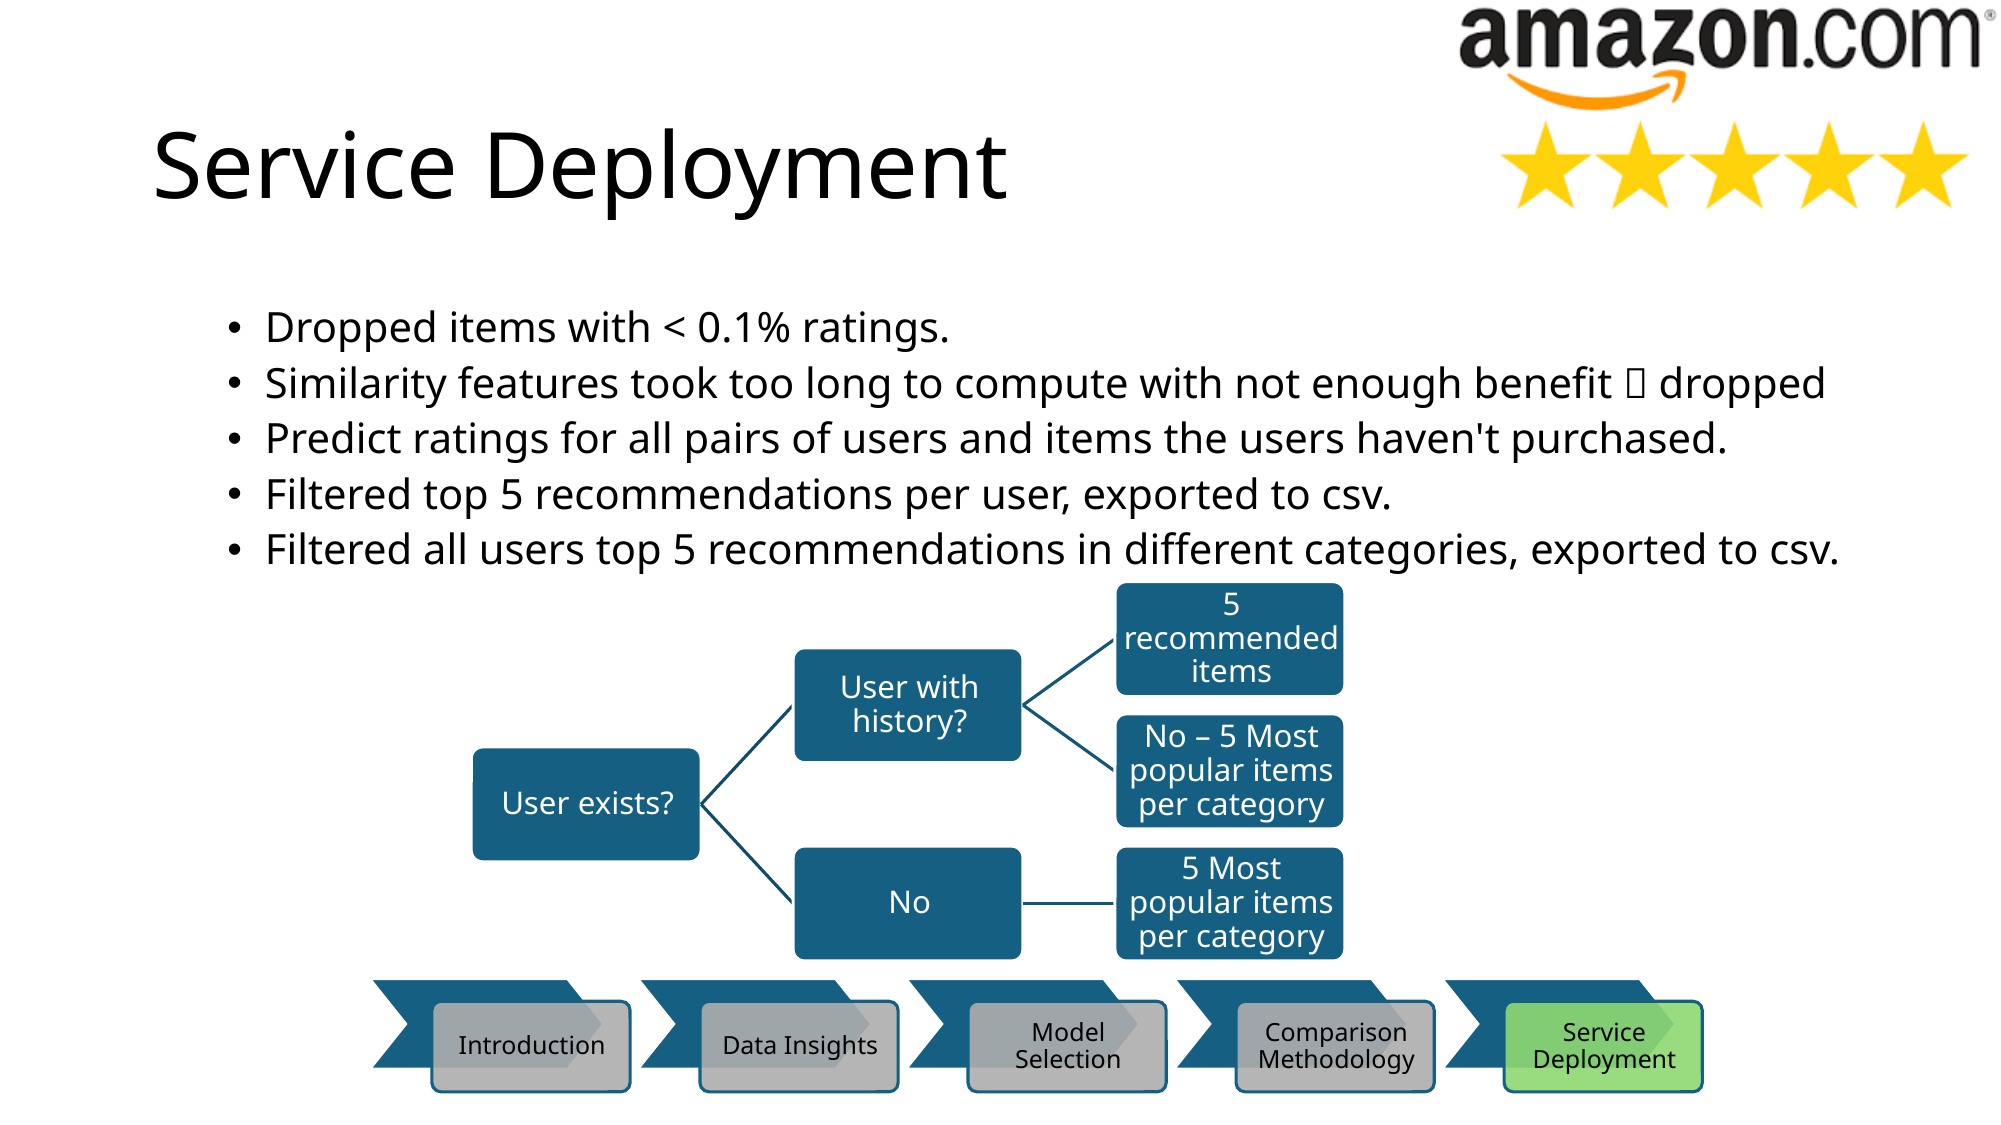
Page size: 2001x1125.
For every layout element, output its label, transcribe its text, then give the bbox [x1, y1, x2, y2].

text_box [368, 590, 1703, 1125]
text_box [470, 494, 1346, 1049]
title Service Deployment [137, 59, 1863, 278]
picture [1455, 0, 2000, 218]
list Dropped items with < 0.1% ratings. Similarity features took too long to compute with not enough benefit  dropped Predict ratings for all pairs of users and items the users haven't purchased. Filtered top 5 recommendations per user, exported to csv. Filtered all users top 5 recommendations in different categories, exported to csv. [137, 299, 1863, 1014]
